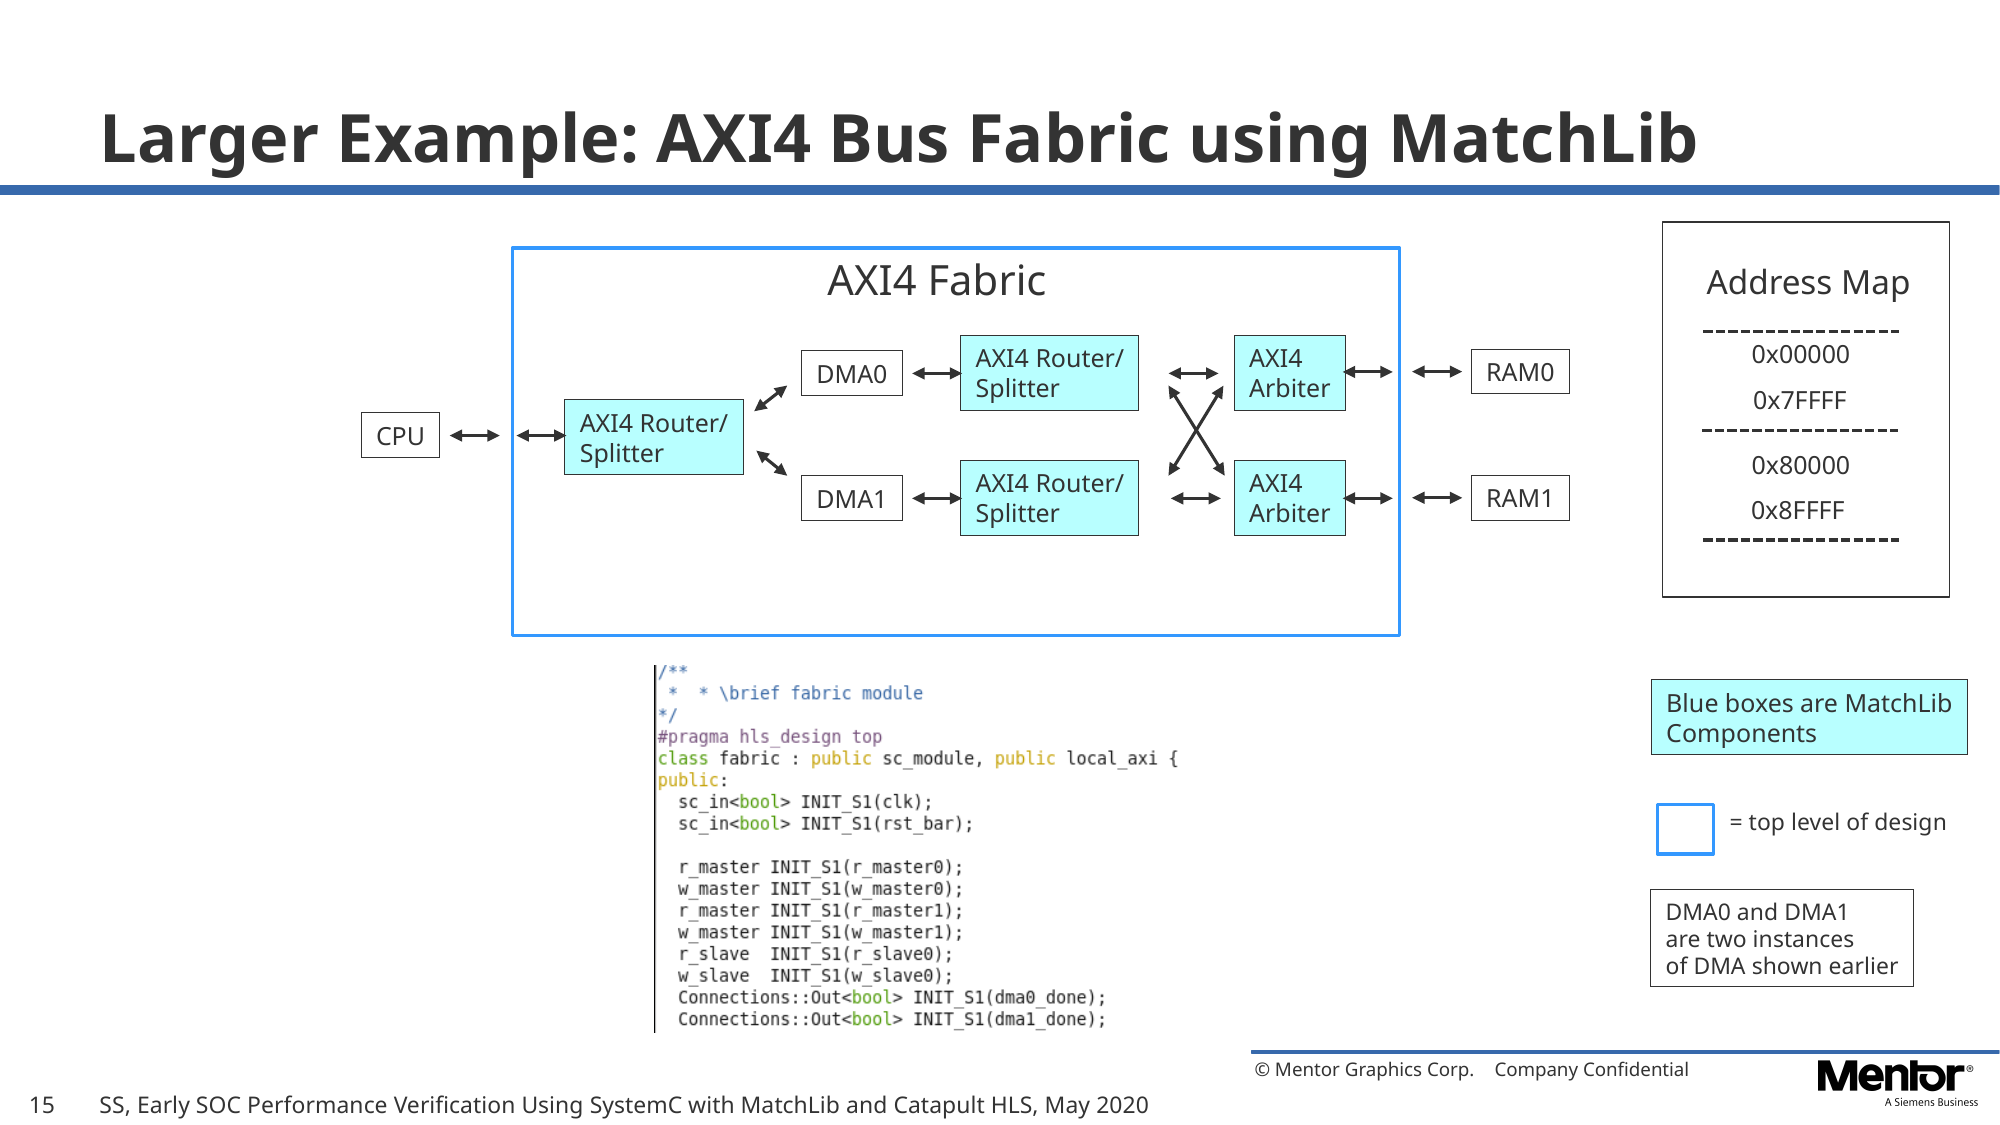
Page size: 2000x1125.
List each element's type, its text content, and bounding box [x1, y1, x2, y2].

text_box 0x7FFFF [1738, 377, 1862, 422]
slide_number 15 [0, 1087, 84, 1125]
text_box RAM0 [1471, 349, 1570, 394]
title Larger Example: AXI4 Bus Fabric using MatchLib [0, 0, 2000, 186]
text_box Address Map [1691, 254, 1926, 309]
text_box 0x80000 [1736, 441, 1866, 487]
text_box AXI4 Router/ Splitter [960, 460, 1139, 536]
text_box CPU [361, 412, 440, 458]
text_box [512, 247, 1400, 636]
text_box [756, 450, 788, 476]
text_box AXI4 Router/ Splitter [564, 399, 744, 475]
text_box AXI4 Arbiter [1234, 460, 1346, 536]
text_box 0x8FFFF [1736, 487, 1860, 532]
text_box DMA0 [801, 350, 903, 396]
text_box DMA1 [801, 475, 903, 521]
picture [653, 664, 1203, 1033]
text_box [1662, 221, 1950, 597]
text_box 0x00000 [1736, 340, 1866, 377]
text_box AXI4 Fabric [812, 246, 1062, 312]
picture [1818, 1060, 1978, 1106]
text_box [1168, 385, 1224, 476]
text_box Blue boxes are MatchLib Components [1651, 679, 1968, 755]
text_box = top level of design [1714, 800, 1962, 843]
text_box DMA0 and DMA1 are two instances of DMA shown earlier [1650, 889, 1914, 987]
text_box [753, 385, 788, 412]
text_box AXI4 Arbiter [1234, 335, 1346, 411]
footer SS, Early SOC Performance Verification Using SystemC with MatchLib and Catapult HLS, May 2020 [84, 1087, 1225, 1125]
text_box [1657, 804, 1714, 854]
text_box RAM1 [1471, 475, 1570, 521]
text_box AXI4 Router/ Splitter [960, 335, 1139, 411]
